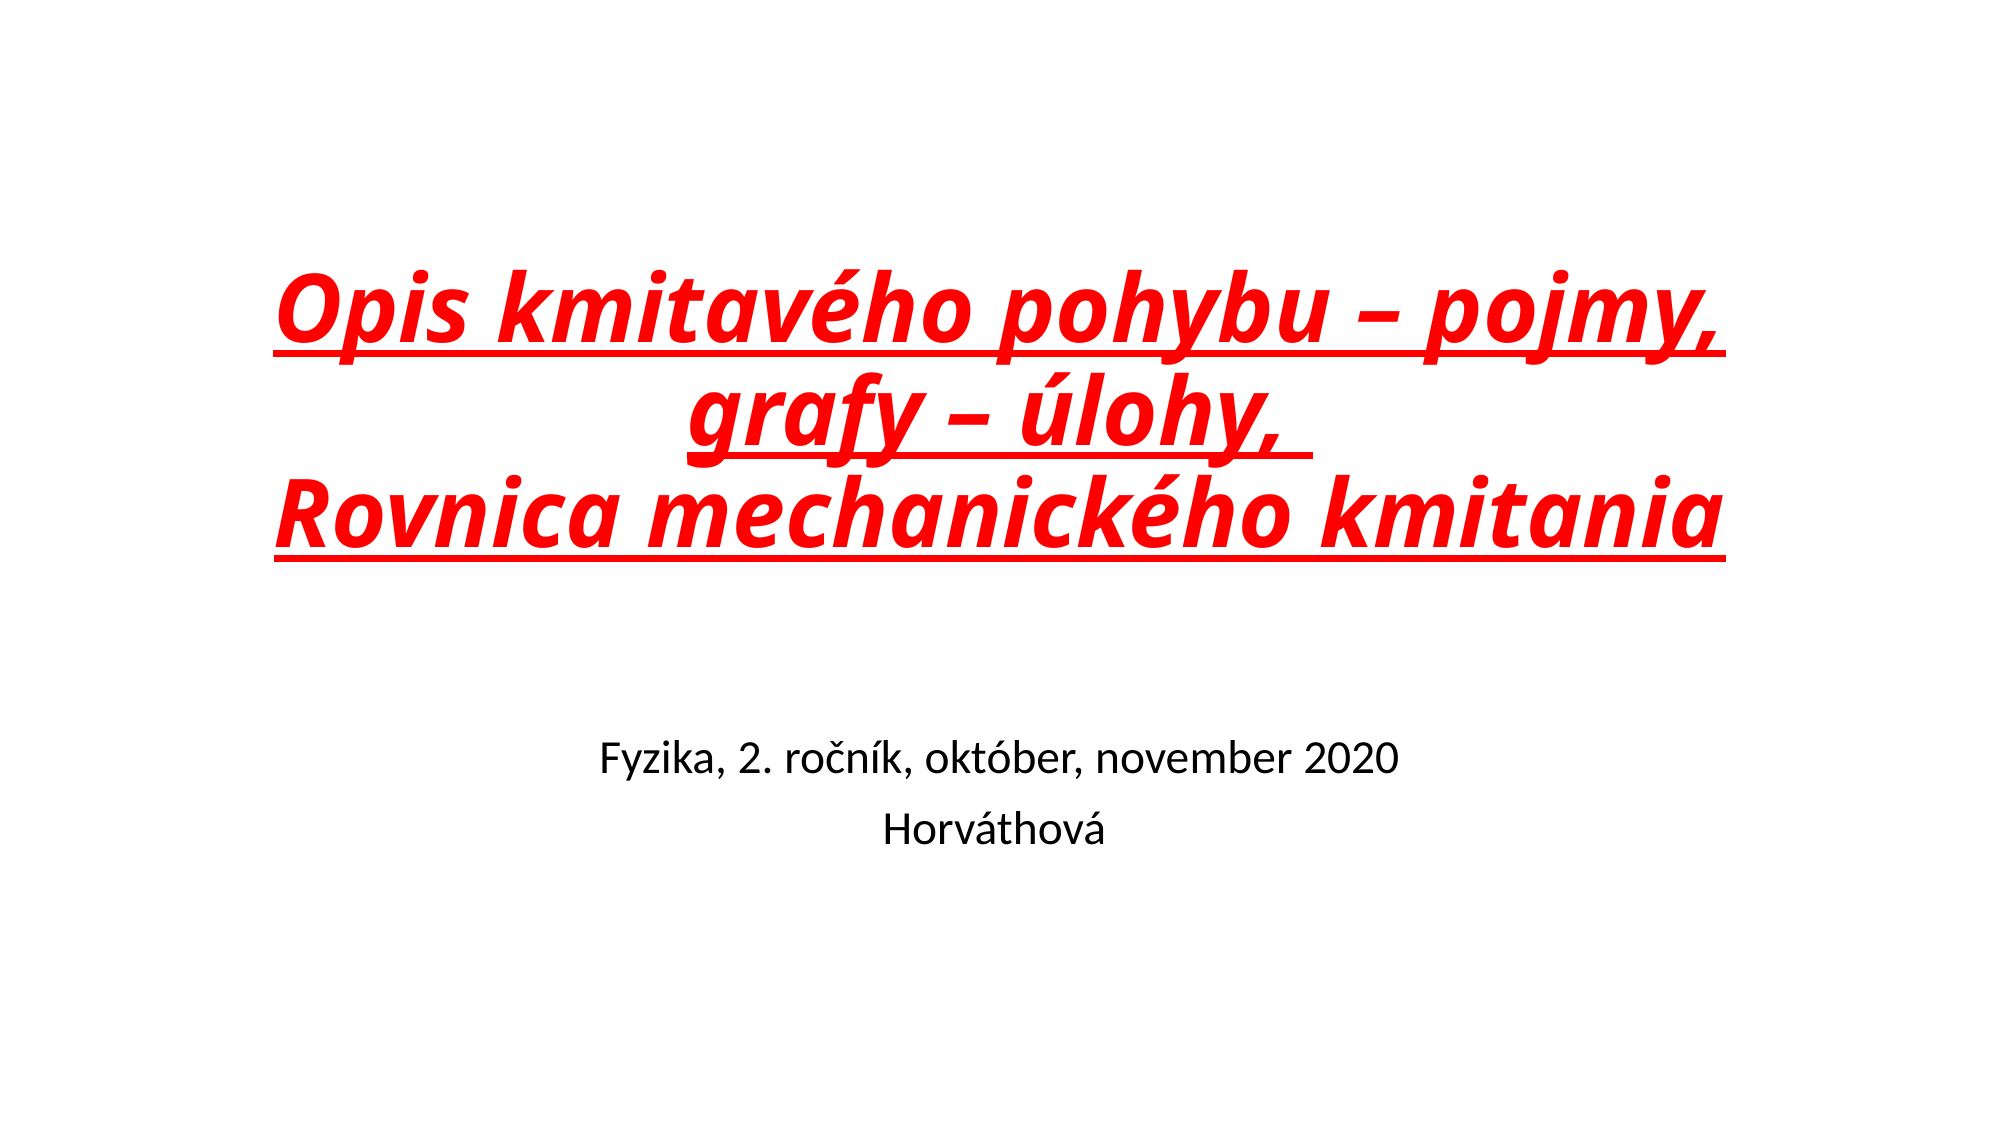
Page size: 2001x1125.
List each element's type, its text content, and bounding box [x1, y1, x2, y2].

title Opis kmitavého pohybu – pojmy, grafy – úlohy, Rovnica mechanického kmitania [249, 184, 1750, 576]
subtitle Fyzika, 2. ročník, október, november 2020 Horváthová [249, 725, 1750, 863]
